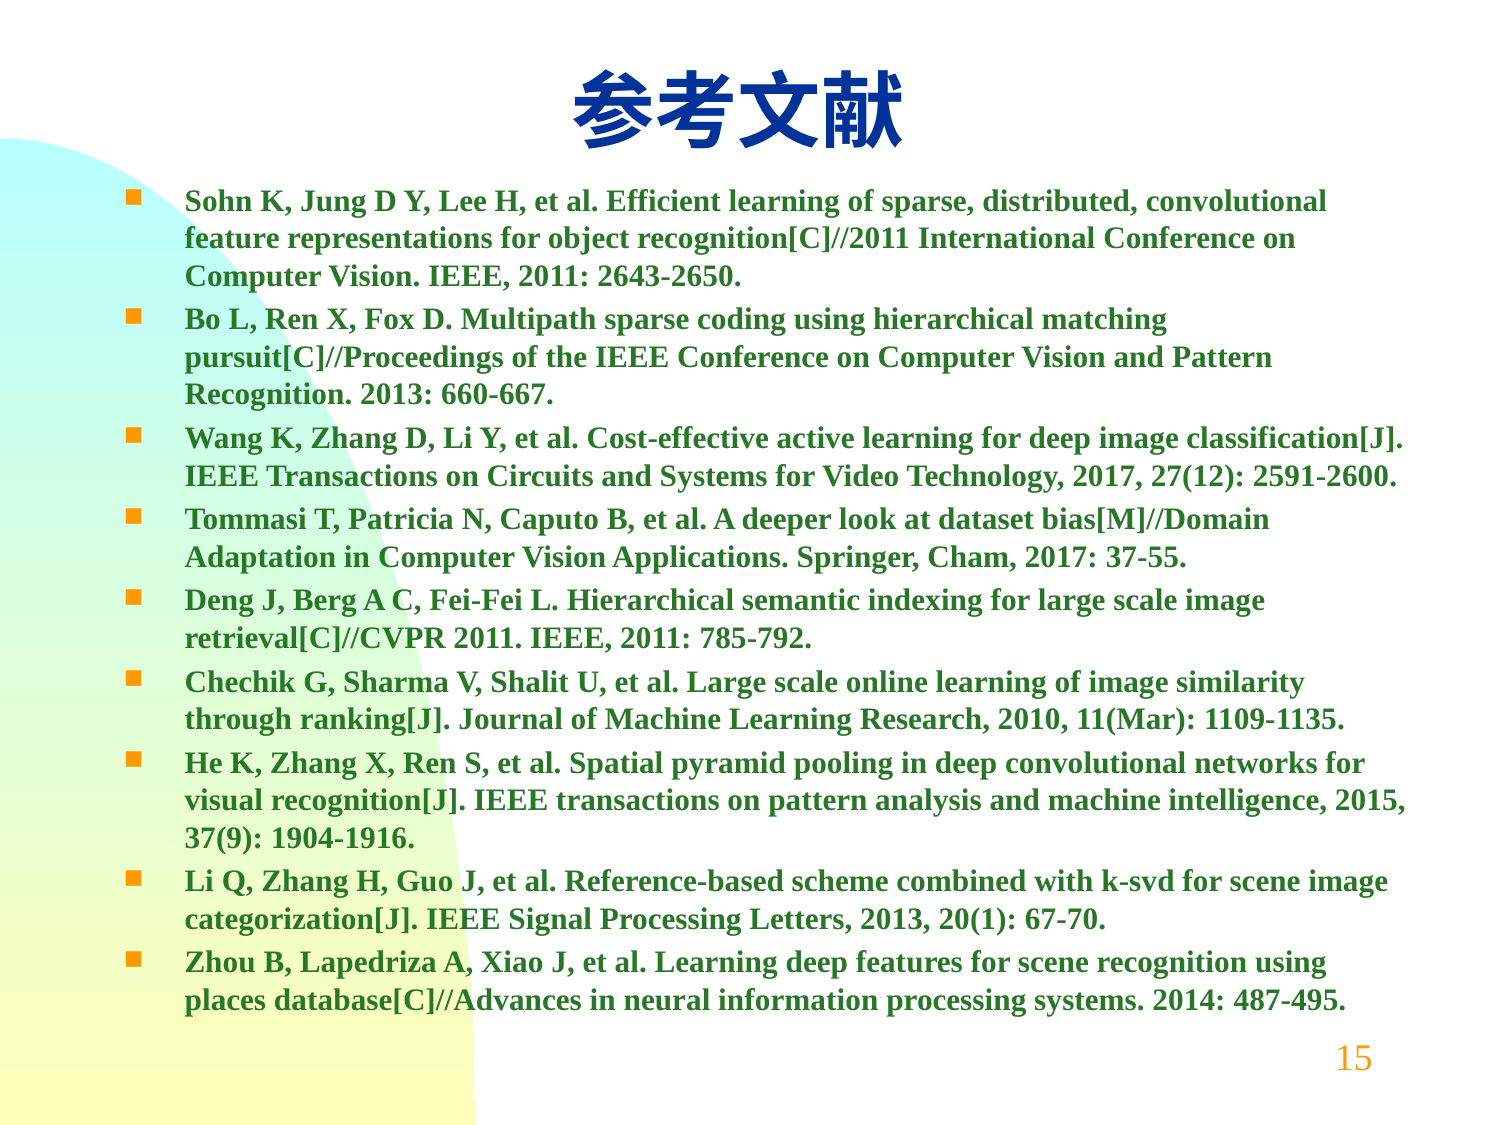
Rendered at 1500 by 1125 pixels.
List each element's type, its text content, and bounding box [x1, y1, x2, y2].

title 参考文献 [100, 30, 1376, 185]
list Sohn K, Jung D Y, Lee H, et al. Efficient learning of sparse, distributed, convolutional feature representations for object recognition[C]//2011 International Conference on Computer Vision. IEEE, 2011: 2643-2650. Bo L, Ren X, Fox D. Multipath sparse coding using hierarchical matching pursuit[C]//Proceedings of the IEEE Conference on Computer Vision and Pattern Recognition. 2013: 660-667. Wang K, Zhang D, Li Y, et al. Cost-effective active learning for deep image classification[J]. IEEE Transactions on Circuits and Systems for Video Technology, 2017, 27(12): 2591-2600. Tommasi T, Patricia N, Caputo B, et al. A deeper look at dataset bias[M]//Domain Adaptation in Computer Vision Applications. Springer, Cham, 2017: 37-55. Deng J, Berg A C, Fei-Fei L. Hierarchical semantic indexing for large scale image retrieval[C]//CVPR 2011. IEEE, 2011: 785-792. Chechik G, Sharma V, Shalit U, et al. Large scale online learning of image similarity through ranking[J]. Journal of Machine Learning Research, 2010, 11(Mar): 1109-1135. He K, Zhang X, Ren S, et al. Spatial pyramid pooling in deep convolutional networks for visual recognition[J]. IEEE transactions on pattern analysis and machine intelligence, 2015, 37(9): 1904-1916. Li Q, Zhang H, Guo J, et al. Reference-based scheme combined with k-svd for scene image categorization[J]. IEEE Signal Processing Letters, 2013, 20(1): 67-70. Zhou B, Lapedriza A, Xiao J, et al. Learning deep features for scene recognition using places database[C]//Advances in neural information processing systems. 2014: 487-495. [112, 172, 1424, 1059]
slide_number 15 [1074, 1024, 1388, 1101]
